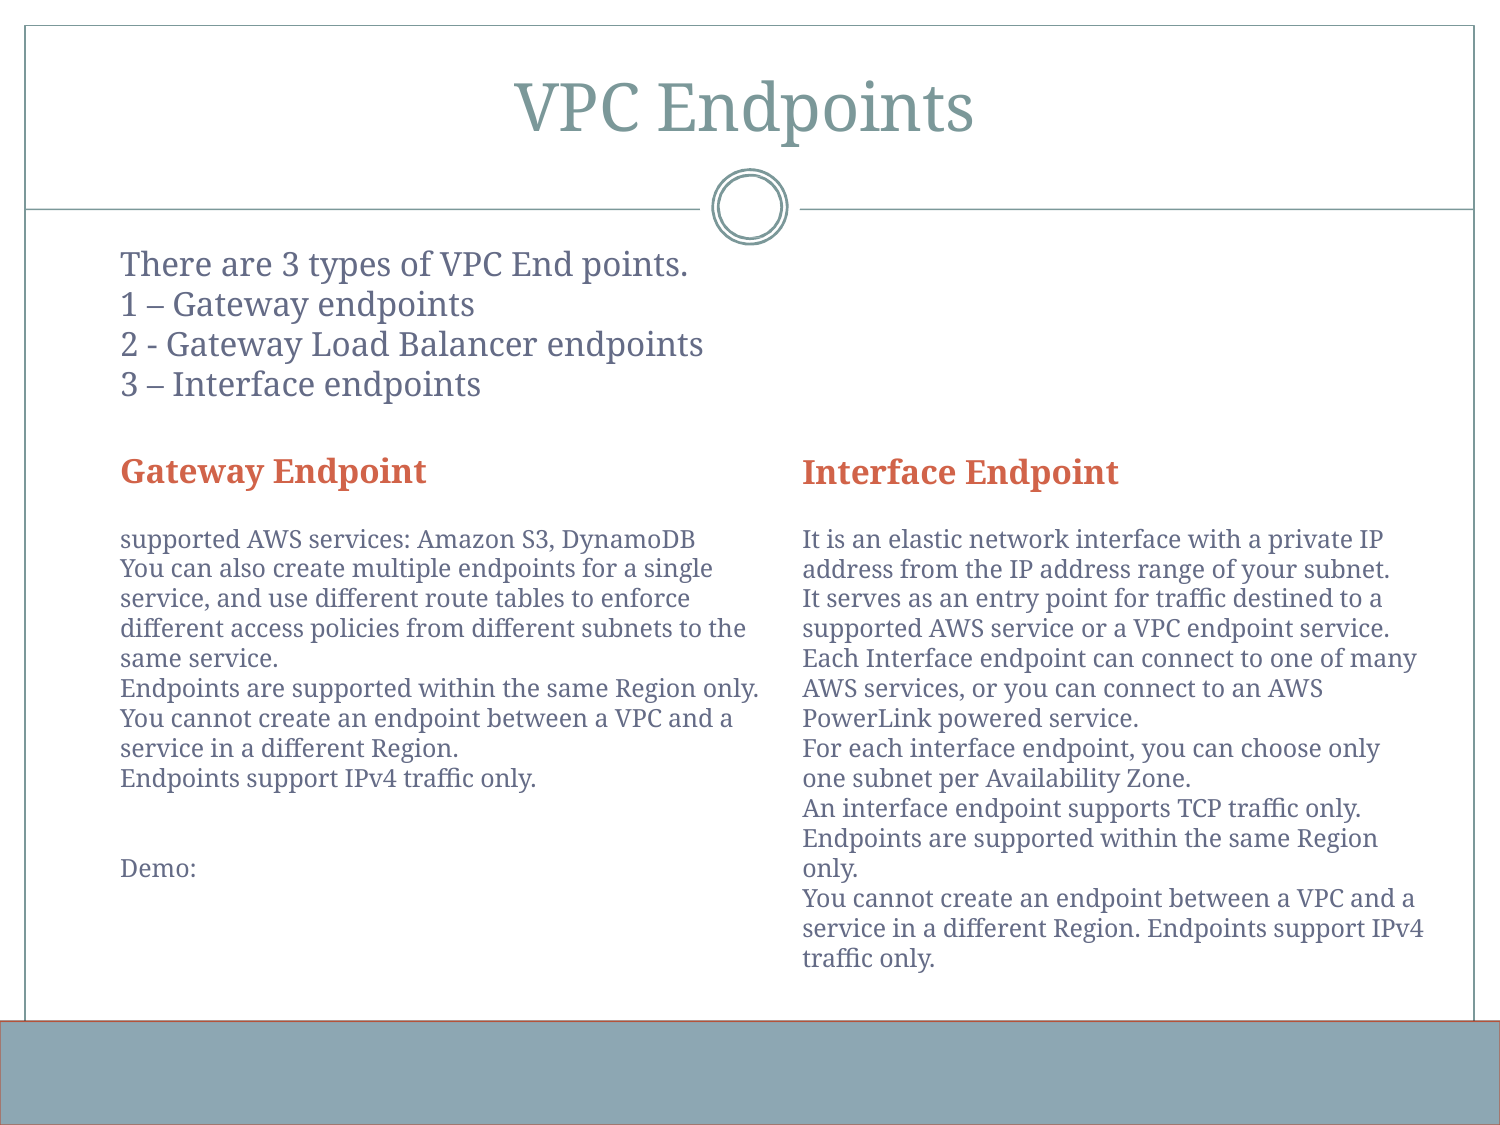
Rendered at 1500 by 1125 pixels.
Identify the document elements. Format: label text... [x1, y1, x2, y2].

title VPC Endpoints [462, 62, 1025, 235]
text_box It is an elastic network interface with a private IP address from the IP address range of your subnet. It serves as an entry point for traffic destined to a supported AWS service or a VPC endpoint service. Each Interface endpoint can connect to one of many AWS services, or you can connect to an AWS PowerLink powered service. For each interface endpoint, you can choose only one subnet per Availability Zone. An interface endpoint supports TCP traffic only. Endpoints are supported within the same Region only. You cannot create an endpoint between a VPC and a service in a different Region. Endpoints support IPv4 traffic only. [787, 515, 1445, 1015]
text_box supported AWS services: Amazon S3, DynamoDB You can also create multiple endpoints for a single service, and use different route tables to enforce different access policies from different subnets to the same service. Endpoints are supported within the same Region only. You cannot create an endpoint between a VPC and a service in a different Region. Endpoints support IPv4 traffic only. Demo: [105, 515, 787, 980]
picture [0, 1019, 1500, 1125]
text_box Gateway Endpoint [105, 442, 788, 498]
text_box There are 3 types of VPC End points. 1 – Gateway endpoints 2 - Gateway Load Balancer endpoints 3 – Interface endpoints [105, 235, 1300, 515]
text_box Interface Endpoint [787, 443, 1281, 499]
